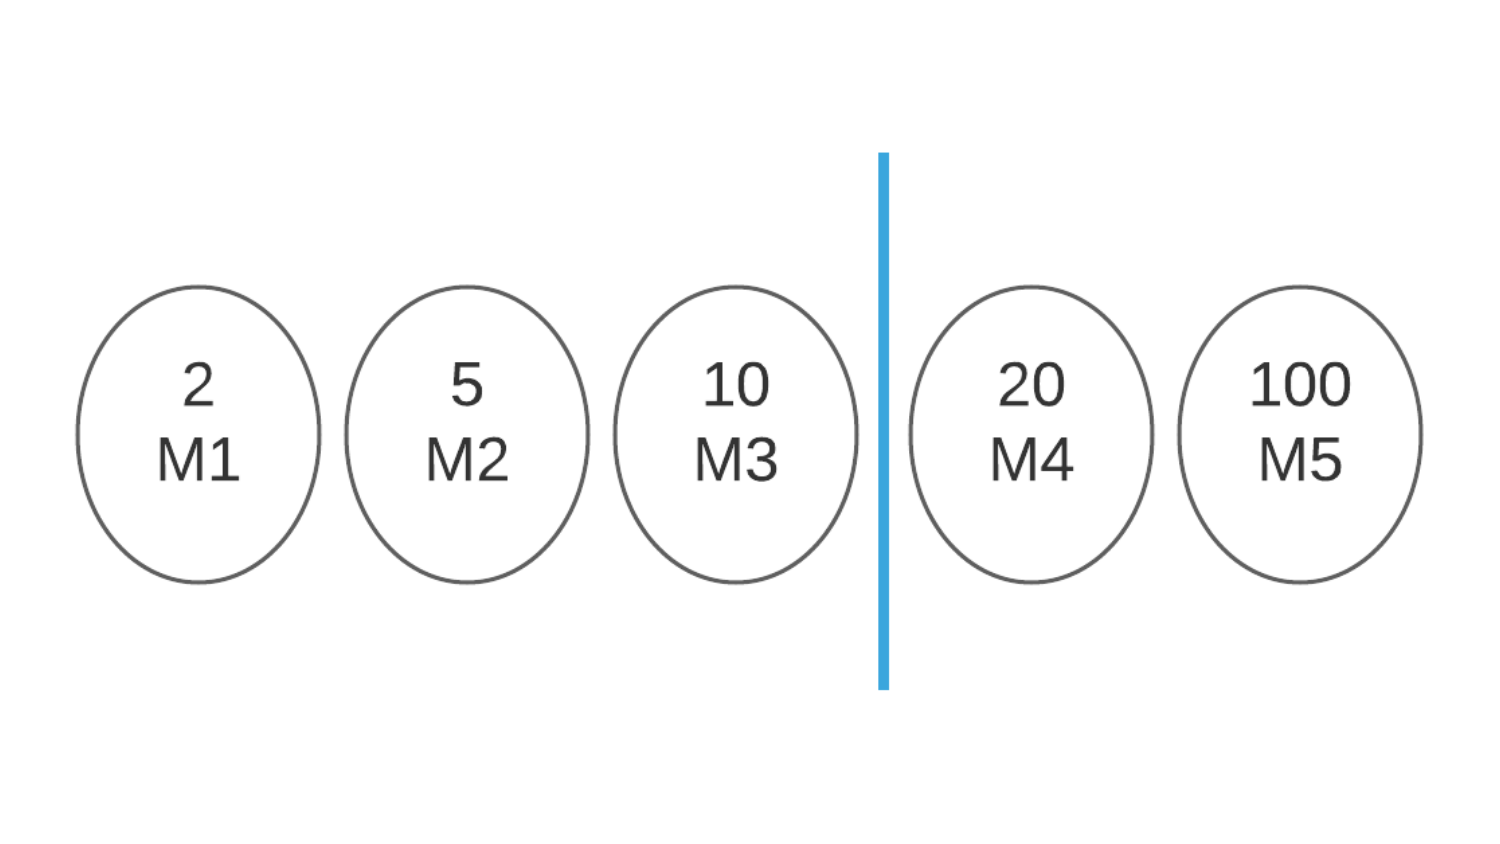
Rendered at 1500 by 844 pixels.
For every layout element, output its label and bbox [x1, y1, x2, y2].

picture [24, 99, 1476, 745]
